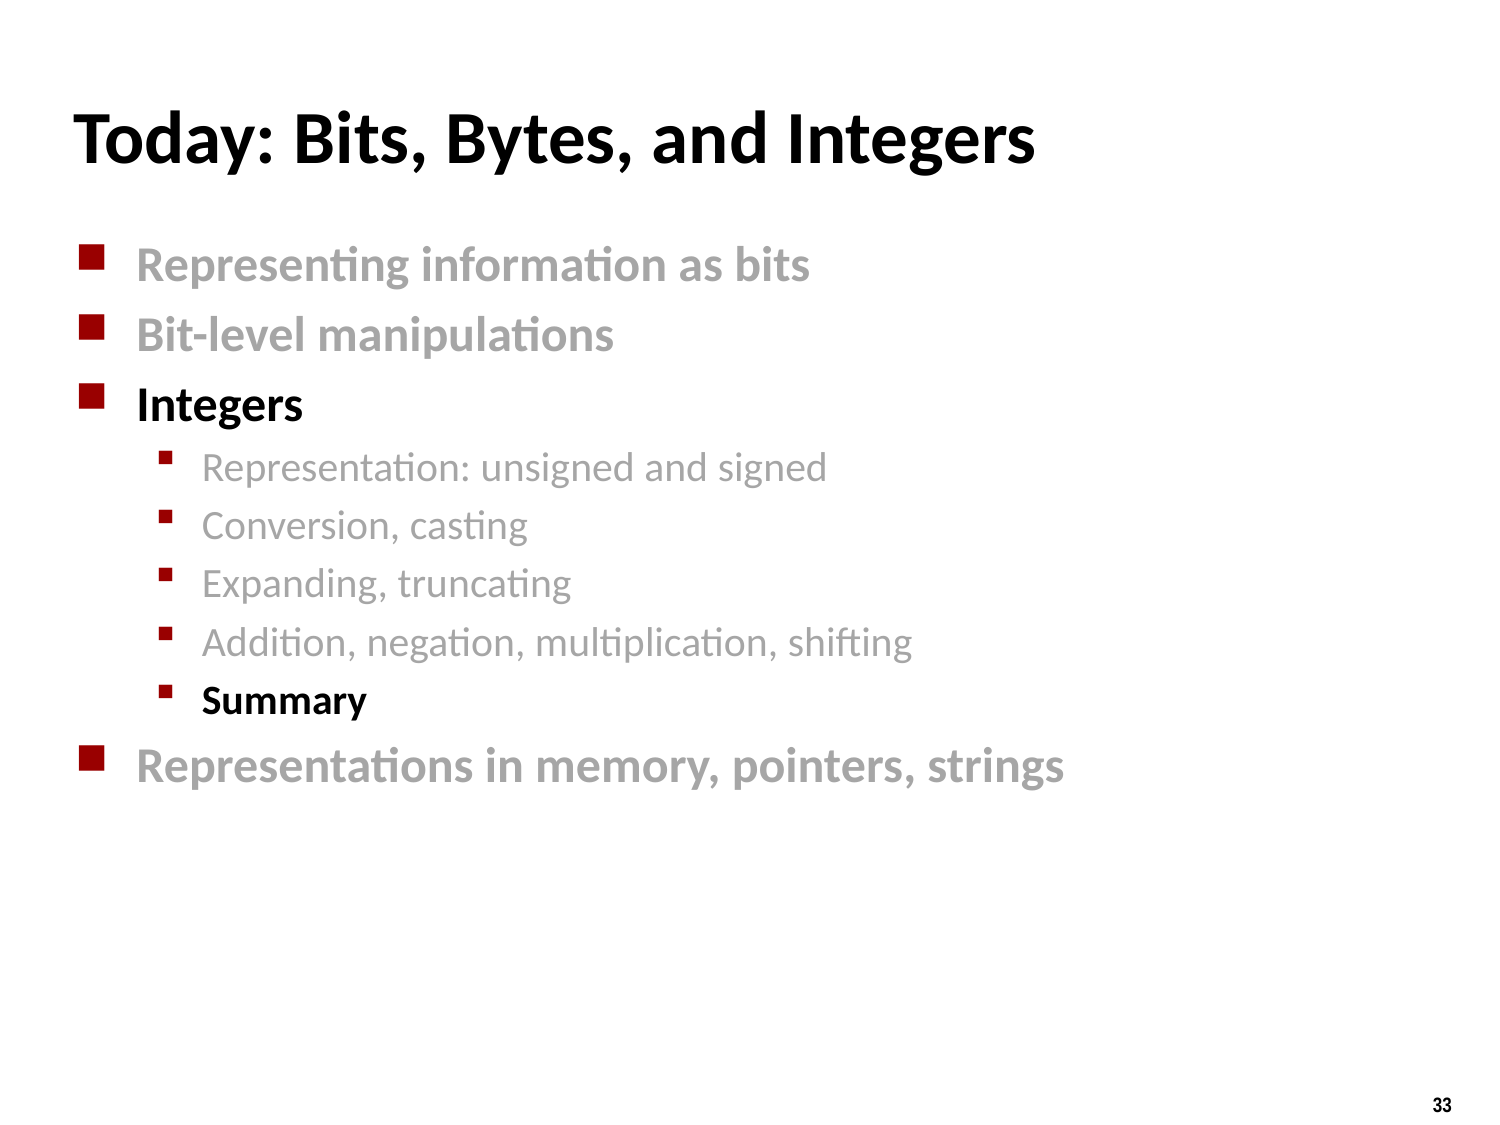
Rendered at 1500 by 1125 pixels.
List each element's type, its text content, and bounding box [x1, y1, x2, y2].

title Today: Bits, Bytes, and Integers [58, 71, 1304, 197]
list Representing information as bits Bit-level manipulations Integers Representation: unsigned and signed Conversion, casting Expanding, truncating Addition, negation, multiplication, shifting Summary Representations in memory, pointers, strings [65, 223, 1361, 1039]
